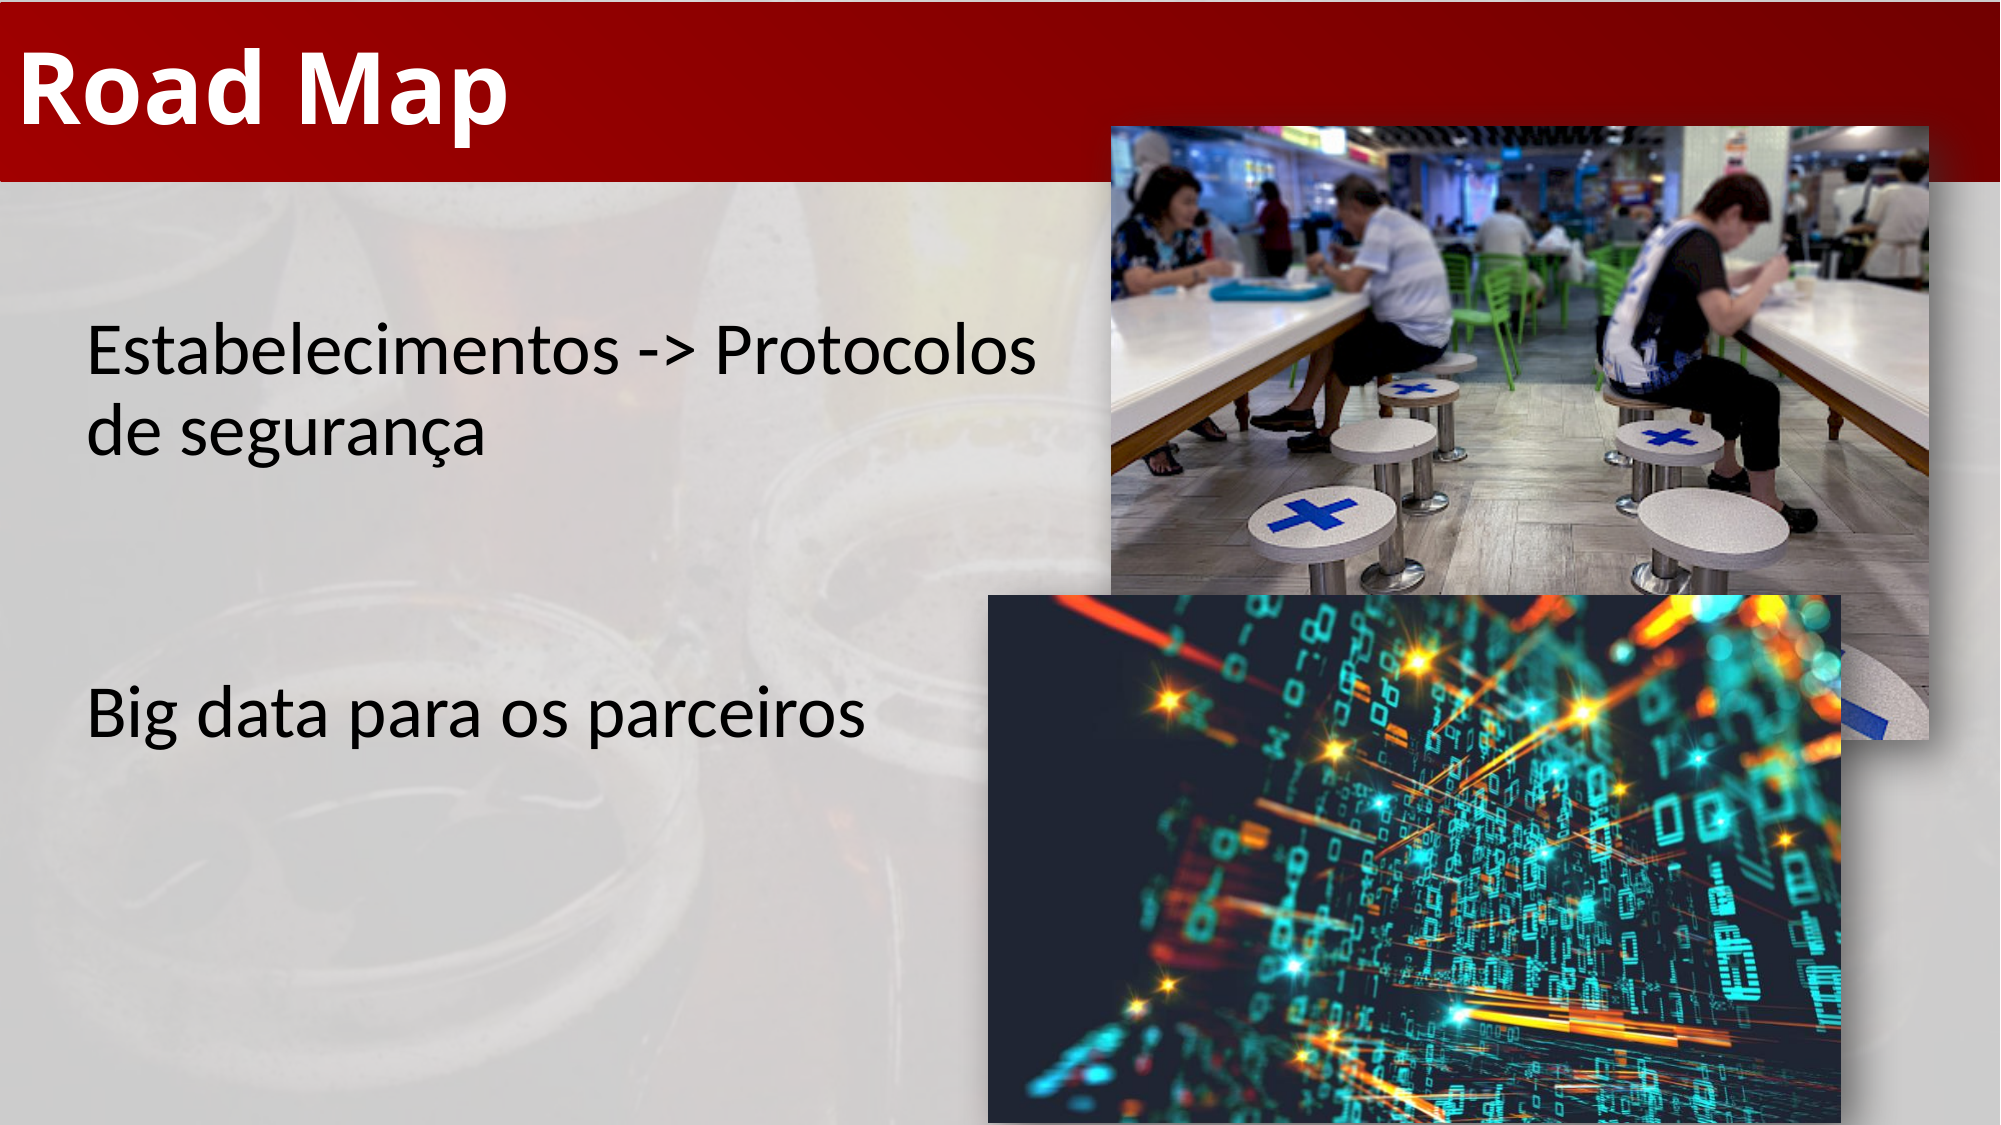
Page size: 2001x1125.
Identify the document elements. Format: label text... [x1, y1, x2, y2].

text_box Estabelecimentos -> Protocolos de segurança [70, 302, 1079, 397]
text_box Road Map [0, 2, 2000, 182]
text_box Big data para os parceiros [70, 665, 970, 760]
picture [988, 126, 1929, 1123]
